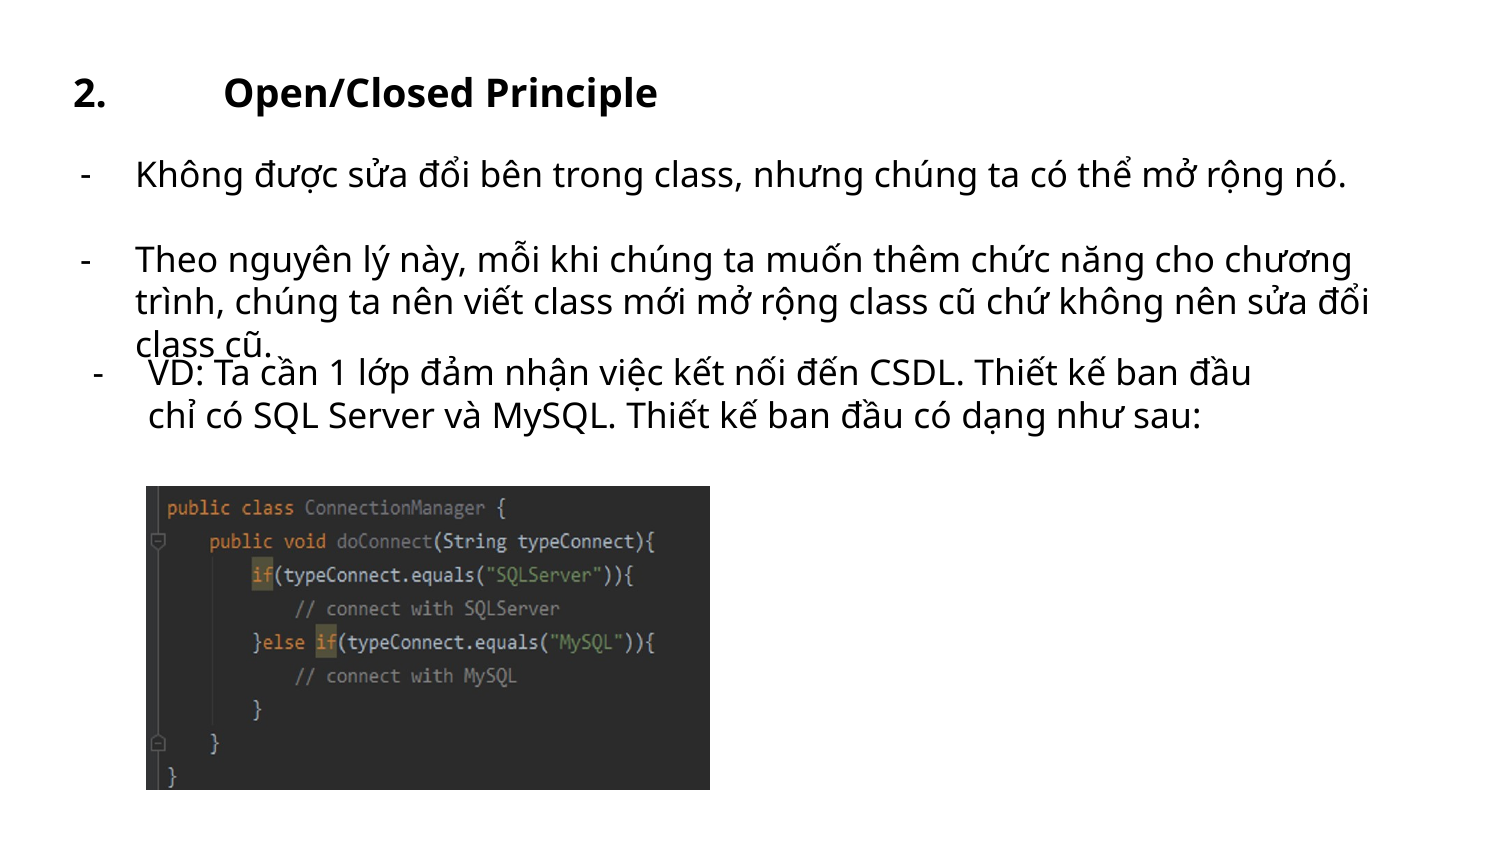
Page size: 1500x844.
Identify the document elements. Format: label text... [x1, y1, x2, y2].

text_box Không được sửa đổi bên trong class, nhưng chúng ta có thể mở rộng nó. Theo nguyên lý này, mỗi khi chúng ta muốn thêm chức năng cho chương trình, chúng ta nên viết class mới mở rộng class cũ chứ không nên sửa đổi class cũ. [45, 136, 1429, 380]
picture [146, 486, 710, 790]
text_box 2. Open/Closed Principle [58, 53, 1330, 131]
text_box VD: Ta cần 1 lớp đảm nhận việc kết nối đến CSDL. Thiết kế ban đầu chỉ có SQL Server và MySQL. Thiết kế ban đầu có dạng như sau: [57, 335, 1326, 493]
